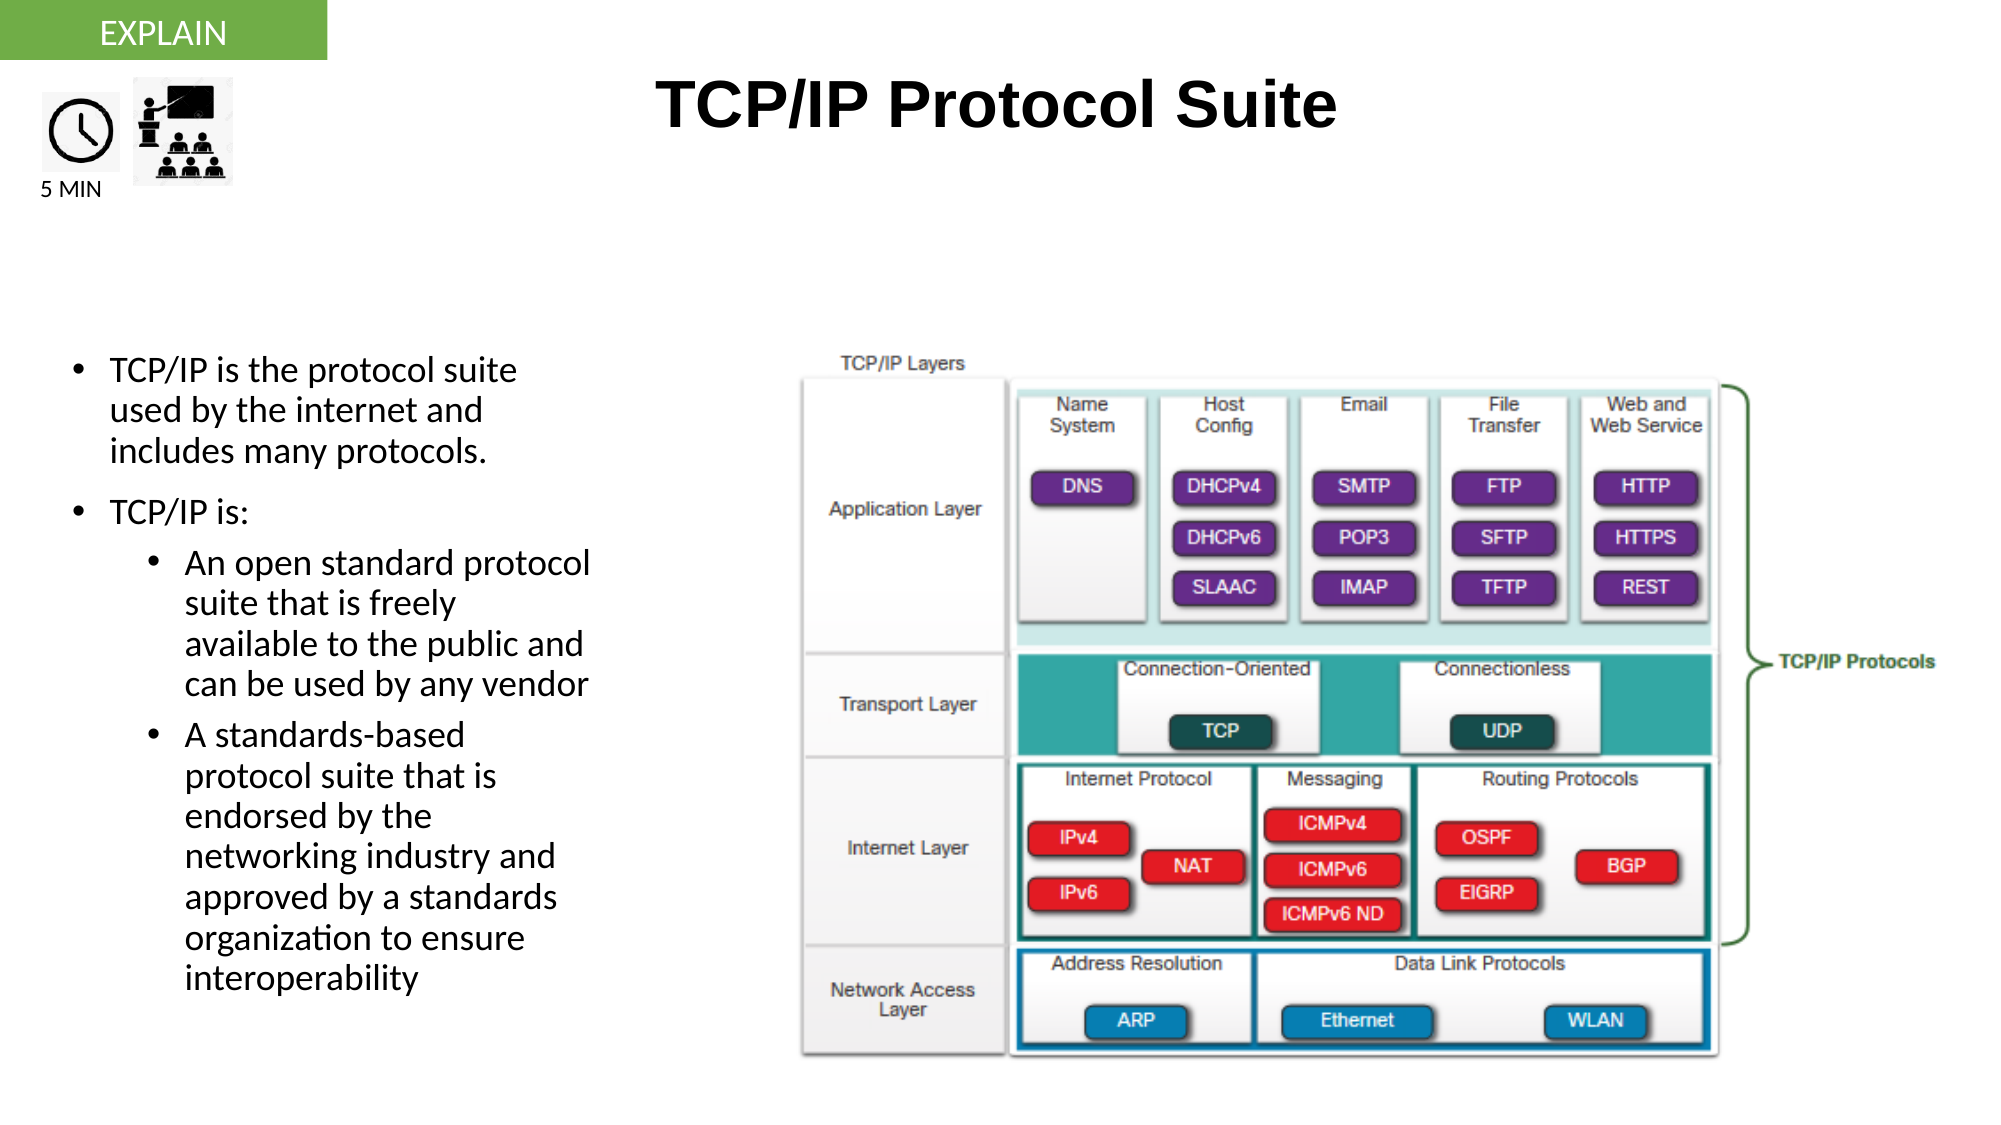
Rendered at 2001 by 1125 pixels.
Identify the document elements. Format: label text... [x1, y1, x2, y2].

picture [782, 342, 1949, 1069]
picture [42, 91, 120, 172]
list TCP/IP is the protocol suite used by the internet and includes many protocols. TCP/IP is: An open standard protocol suite that is freely available to the public and can be used by any vendor A standards-based protocol suite that is endorsed by the networking industry and approved by a standards organization to ensure interoperability [57, 342, 609, 990]
picture [132, 77, 234, 187]
text_box EXPLAIN [0, 0, 328, 60]
text_box TCP/IP Protocol Suite [395, 53, 1600, 148]
text_box 5 MIN [24, 165, 118, 211]
